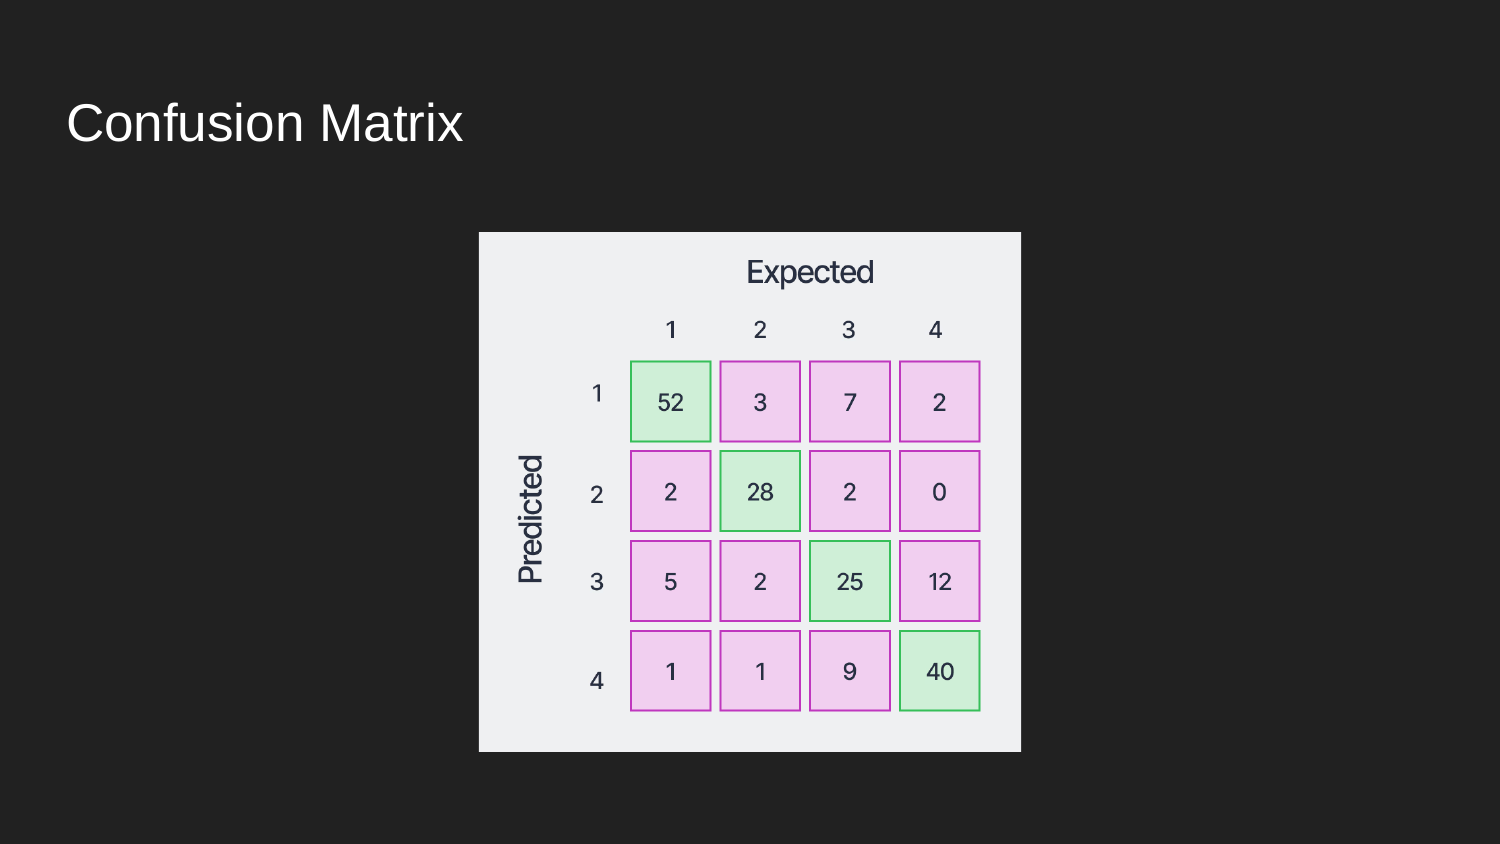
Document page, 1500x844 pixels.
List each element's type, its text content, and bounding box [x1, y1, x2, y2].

picture [478, 232, 1022, 752]
title Confusion Matrix [51, 72, 1449, 167]
